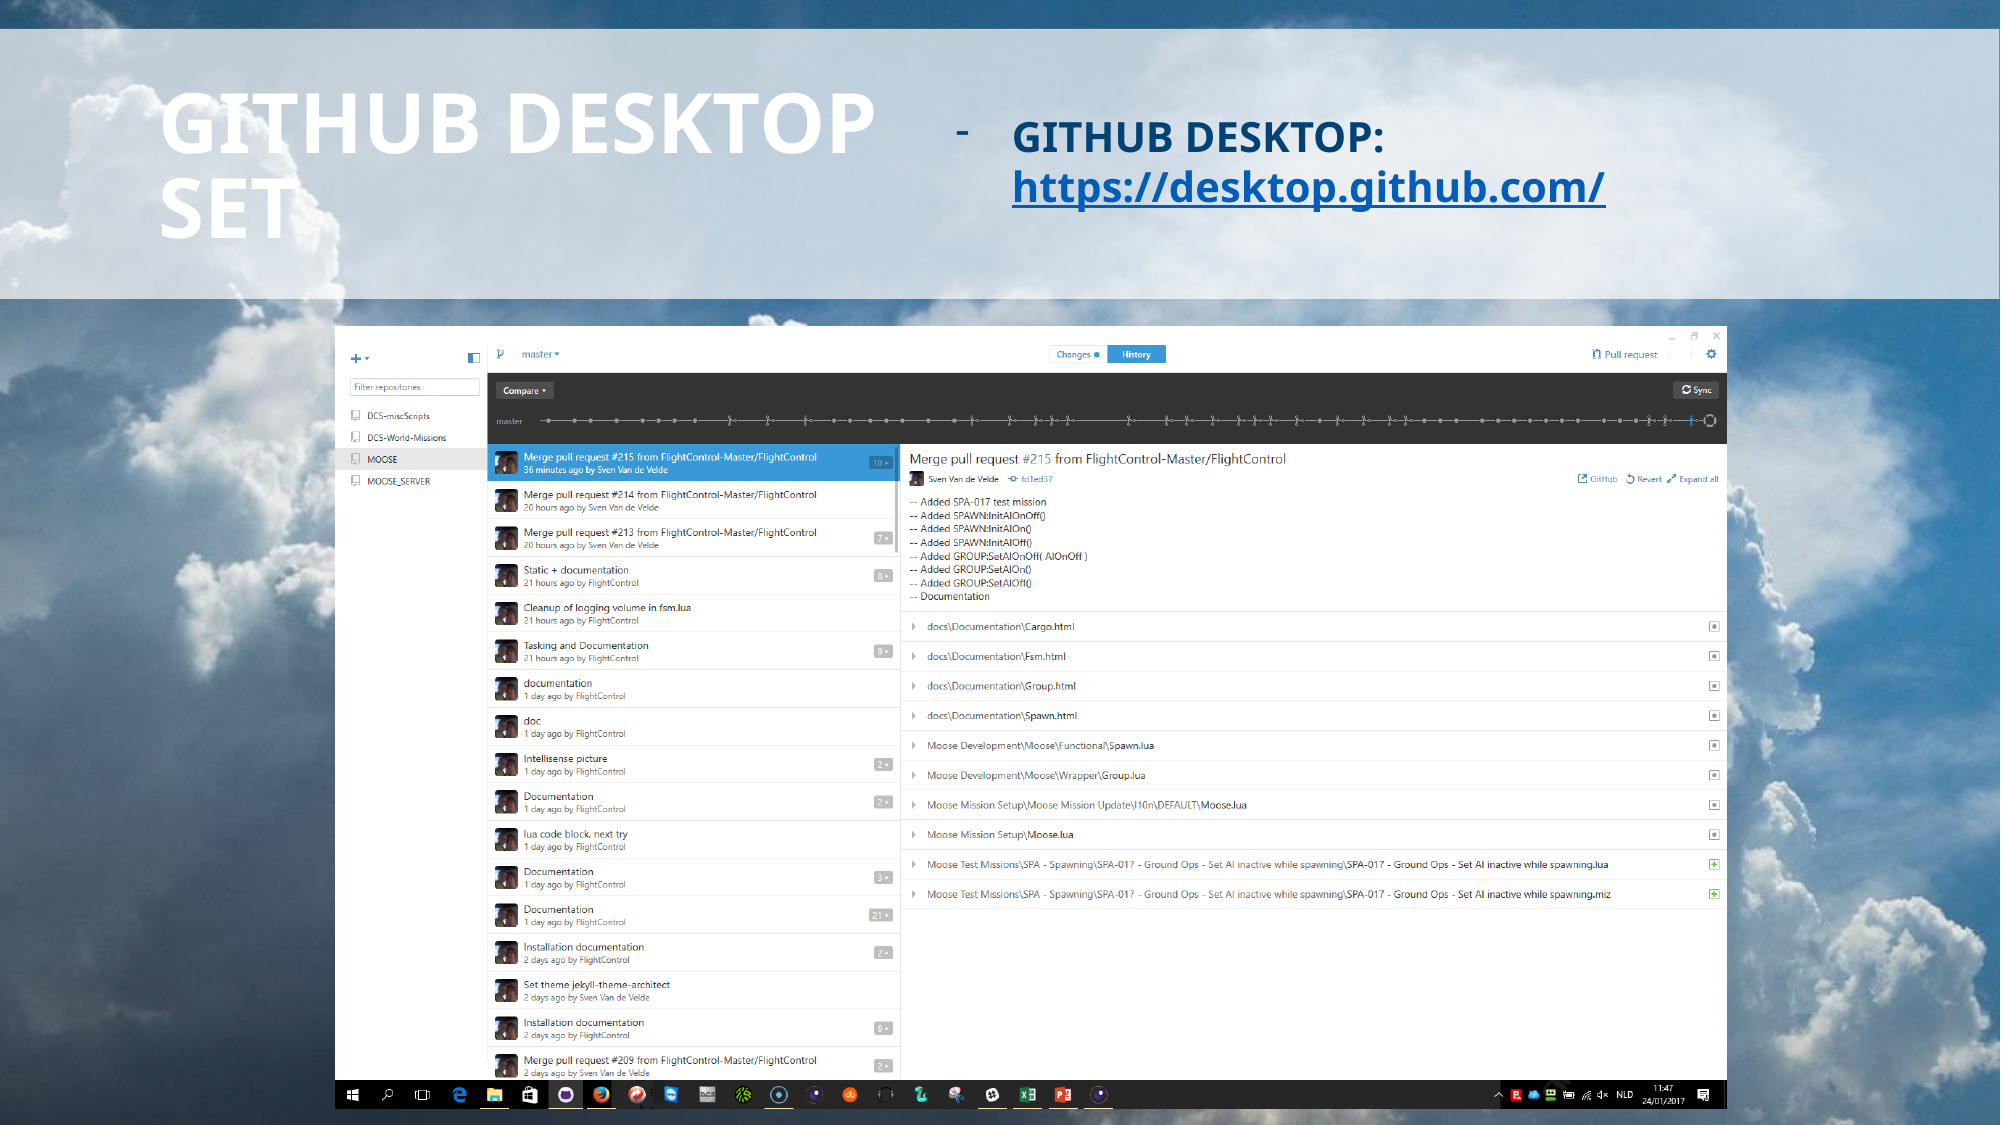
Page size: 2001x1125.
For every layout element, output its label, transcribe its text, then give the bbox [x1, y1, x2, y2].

title GITHUB DESKTOP SET [143, 46, 1803, 295]
text_box GITHUB DESKTOP: https://desktop.github.com/ [940, 59, 1946, 268]
picture [335, 325, 1727, 1109]
